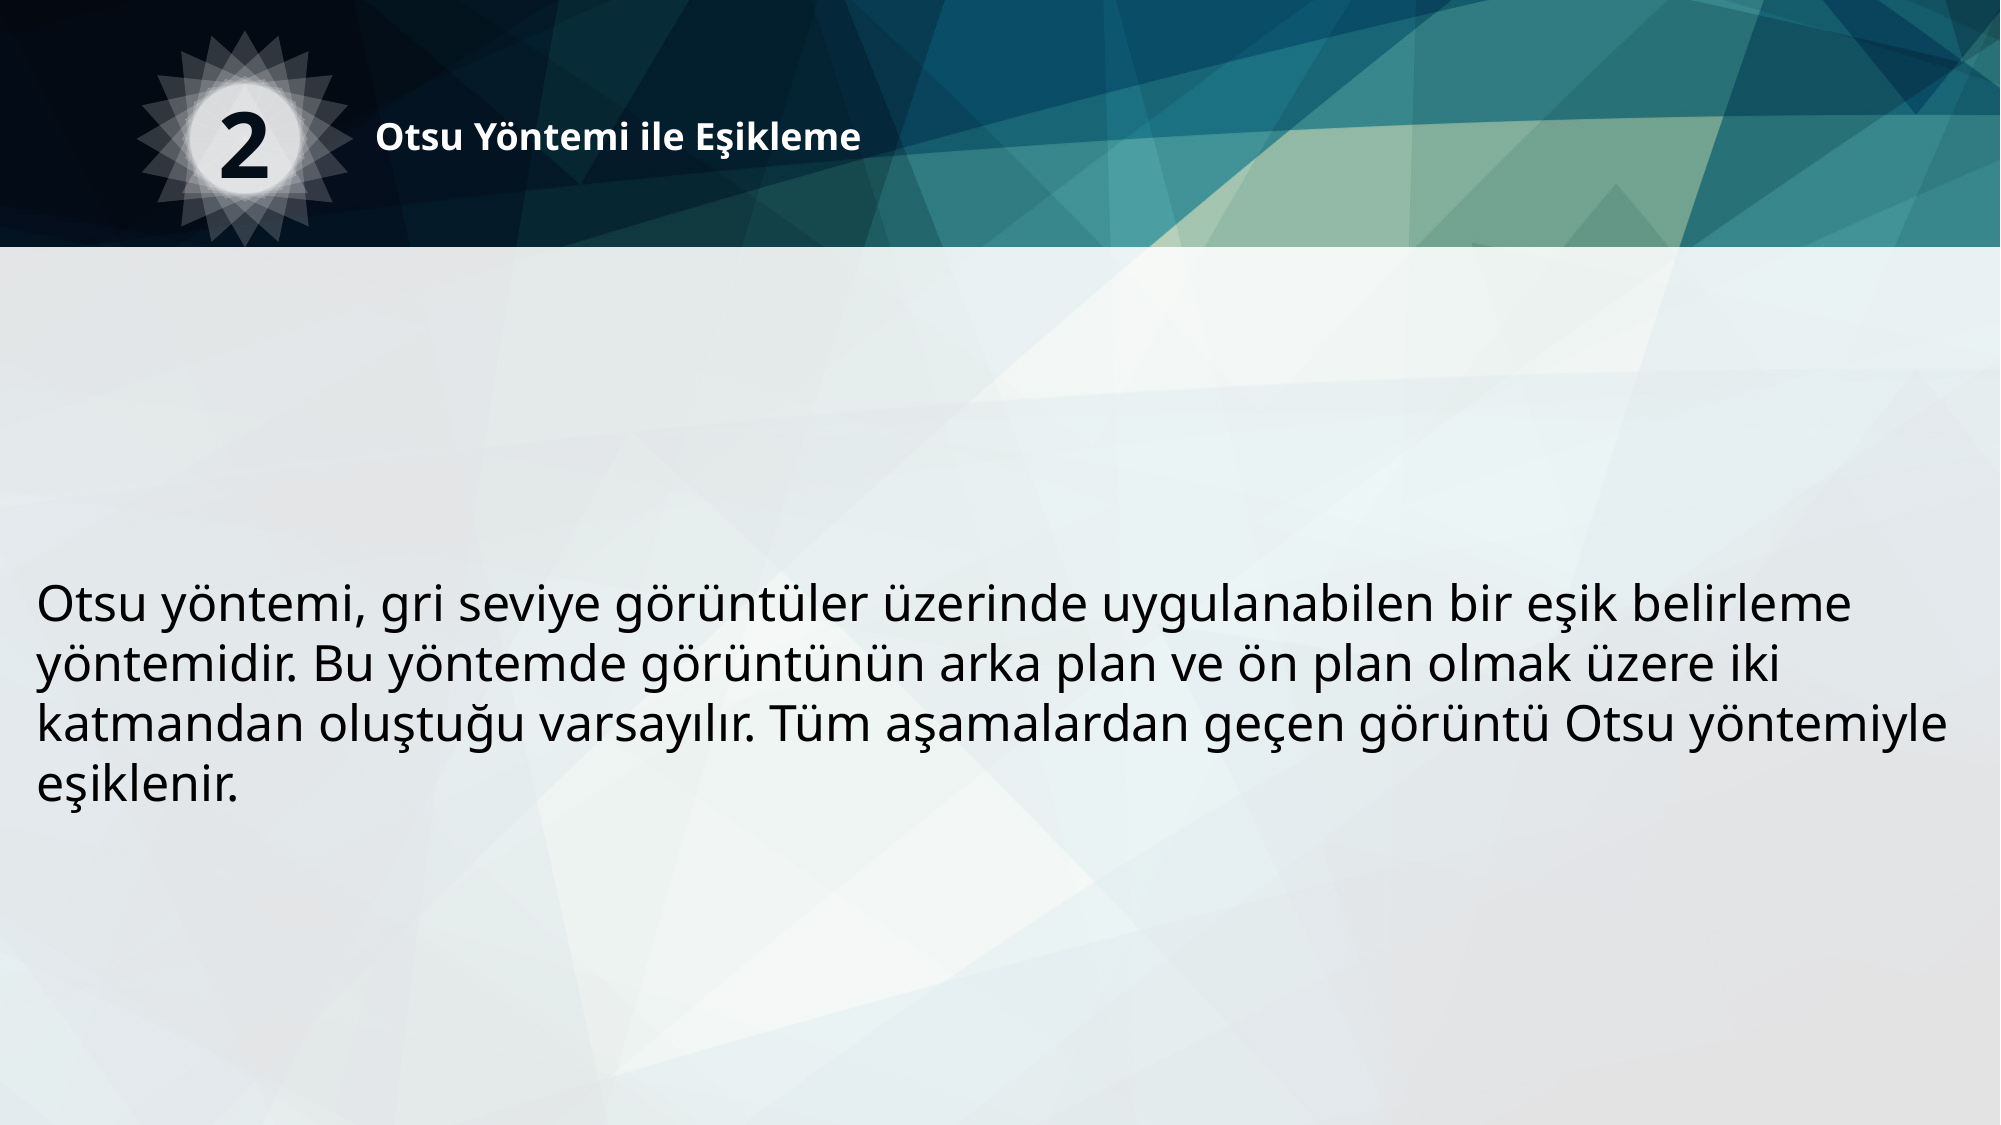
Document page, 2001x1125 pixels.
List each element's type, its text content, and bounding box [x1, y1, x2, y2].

text_box Otsu Yöntemi ile Eşikleme [360, 105, 888, 166]
picture [0, 0, 2000, 247]
text_box Otsu yöntemi, gri seviye görüntüler üzerinde uygulanabilen bir eşik belirleme yöntemidir. Bu yöntemde görüntünün arka plan ve ön plan olmak üzere iki katmandan oluştuğu varsayılır. Tüm aşamalardan geçen görüntü Otsu yöntemiyle eşiklenir. [22, 563, 1978, 819]
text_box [136, 30, 354, 248]
